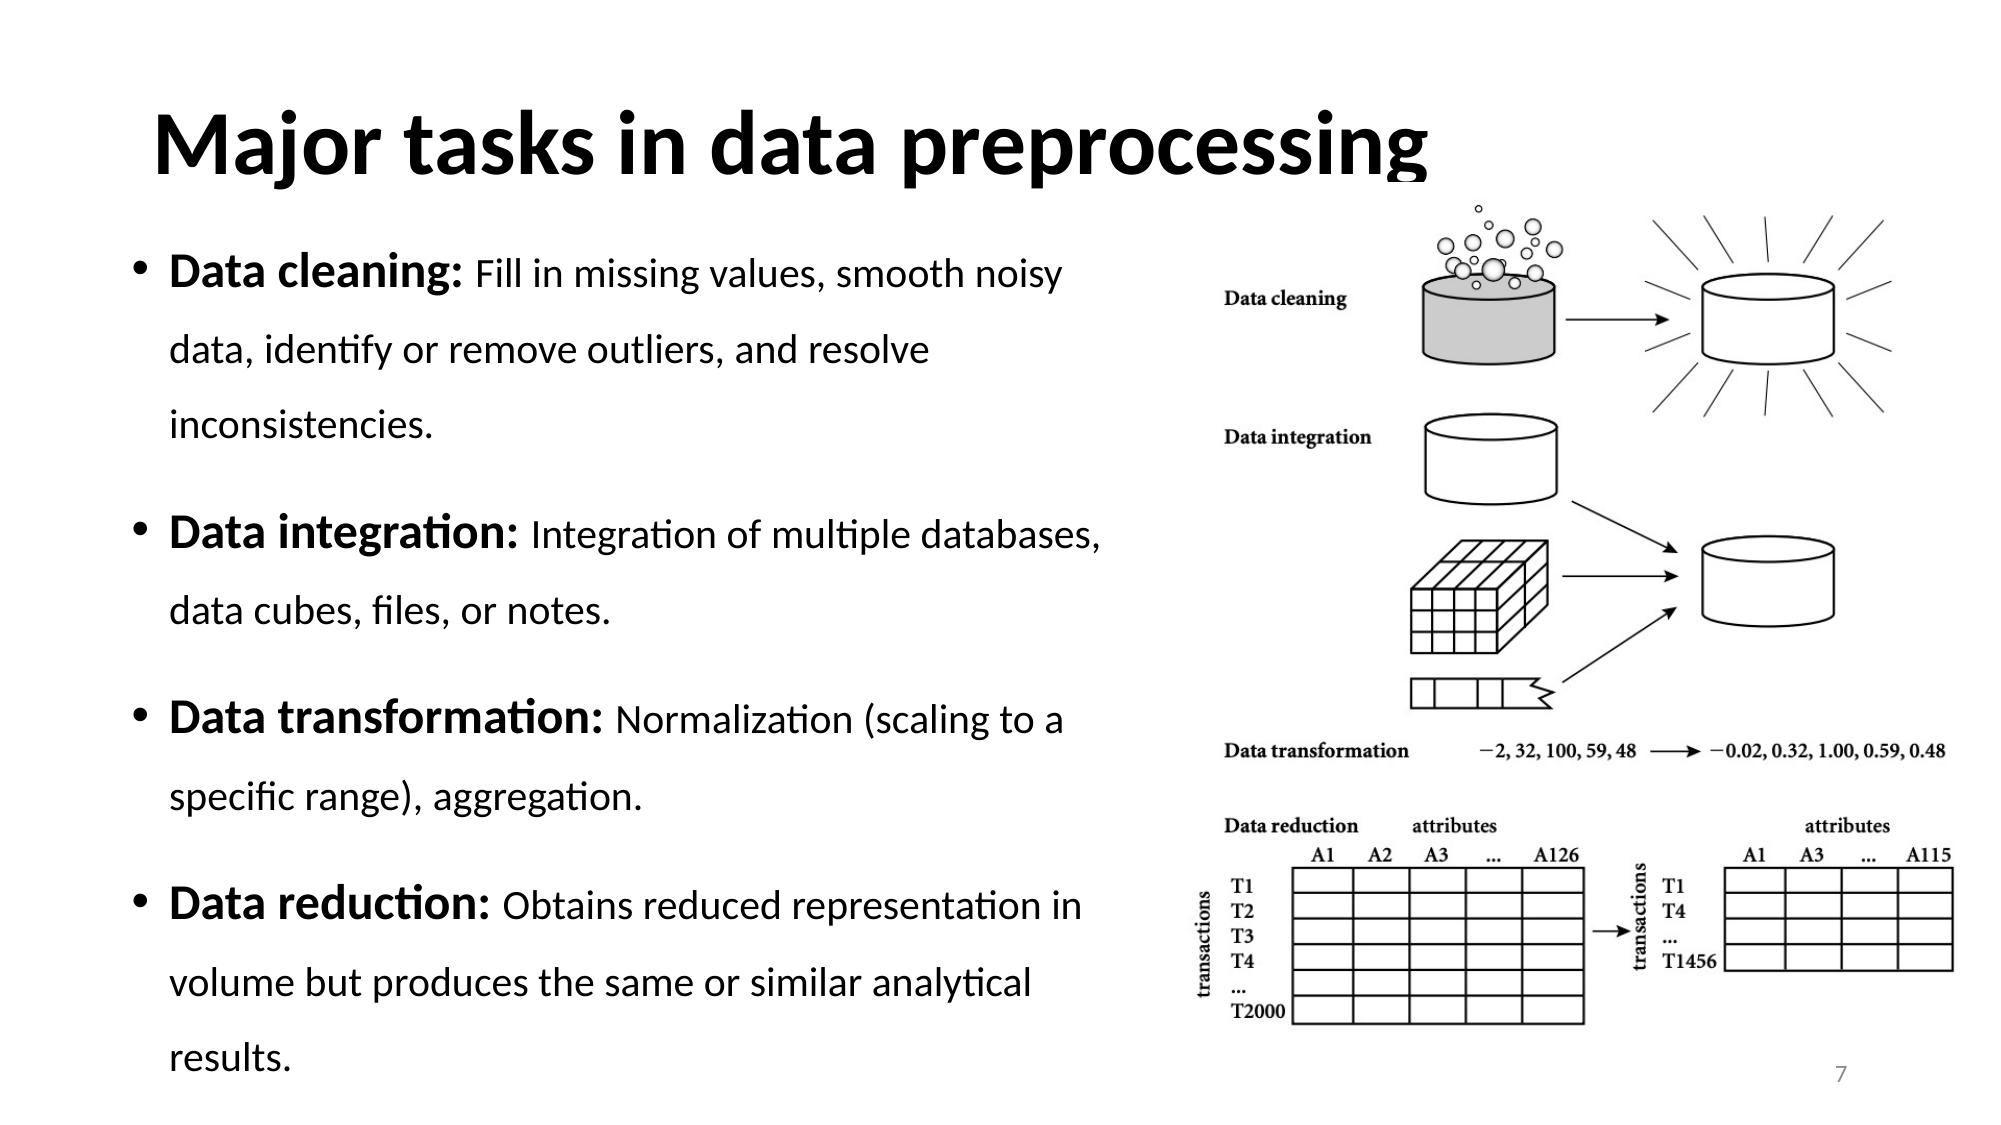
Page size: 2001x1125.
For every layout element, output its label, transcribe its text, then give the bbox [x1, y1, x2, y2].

slide_number 7 [1412, 1043, 1863, 1103]
text_box Data cleaning: Fill in missing values, smooth noisy data, identify or remove outliers, and resolve inconsistencies. Data integration: Integration of multiple databases, data cubes, files, or notes. Data transformation: Normalization (scaling to a specific range), aggregation. Data reduction: Obtains reduced representation in volume but produces the same or similar analytical results. [116, 199, 1144, 1104]
picture [1187, 182, 1986, 1043]
title Major tasks in data preprocessing [137, 36, 1527, 254]
